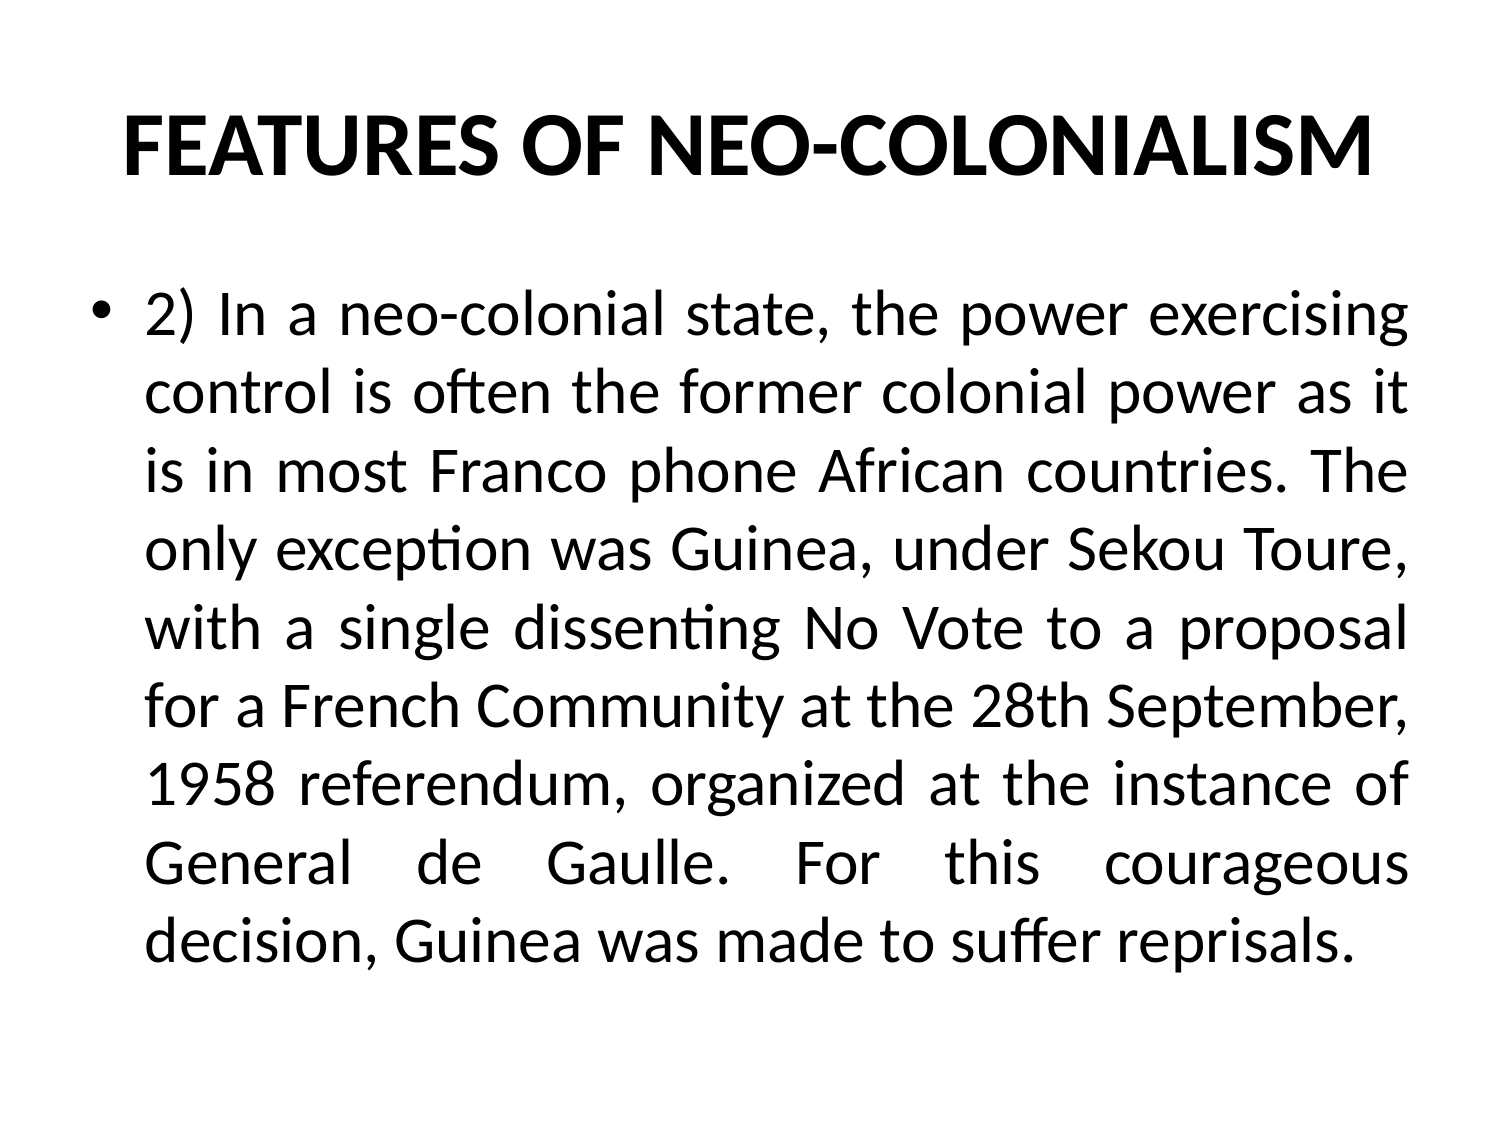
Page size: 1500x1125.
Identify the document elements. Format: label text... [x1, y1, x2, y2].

list 2) In a neo-colonial state, the power exercising control is often the former colonial power as it is in most Franco phone African countries. The only exception was Guinea, under Sekou Toure, with a single dissenting No Vote to a proposal for a French Community at the 28th September, 1958 referendum, organized at the instance of General de Gaulle. For this courageous decision, Guinea was made to suffer reprisals. [75, 262, 1425, 1005]
title FEATURES OF NEO-COLONIALISM [75, 45, 1425, 233]
